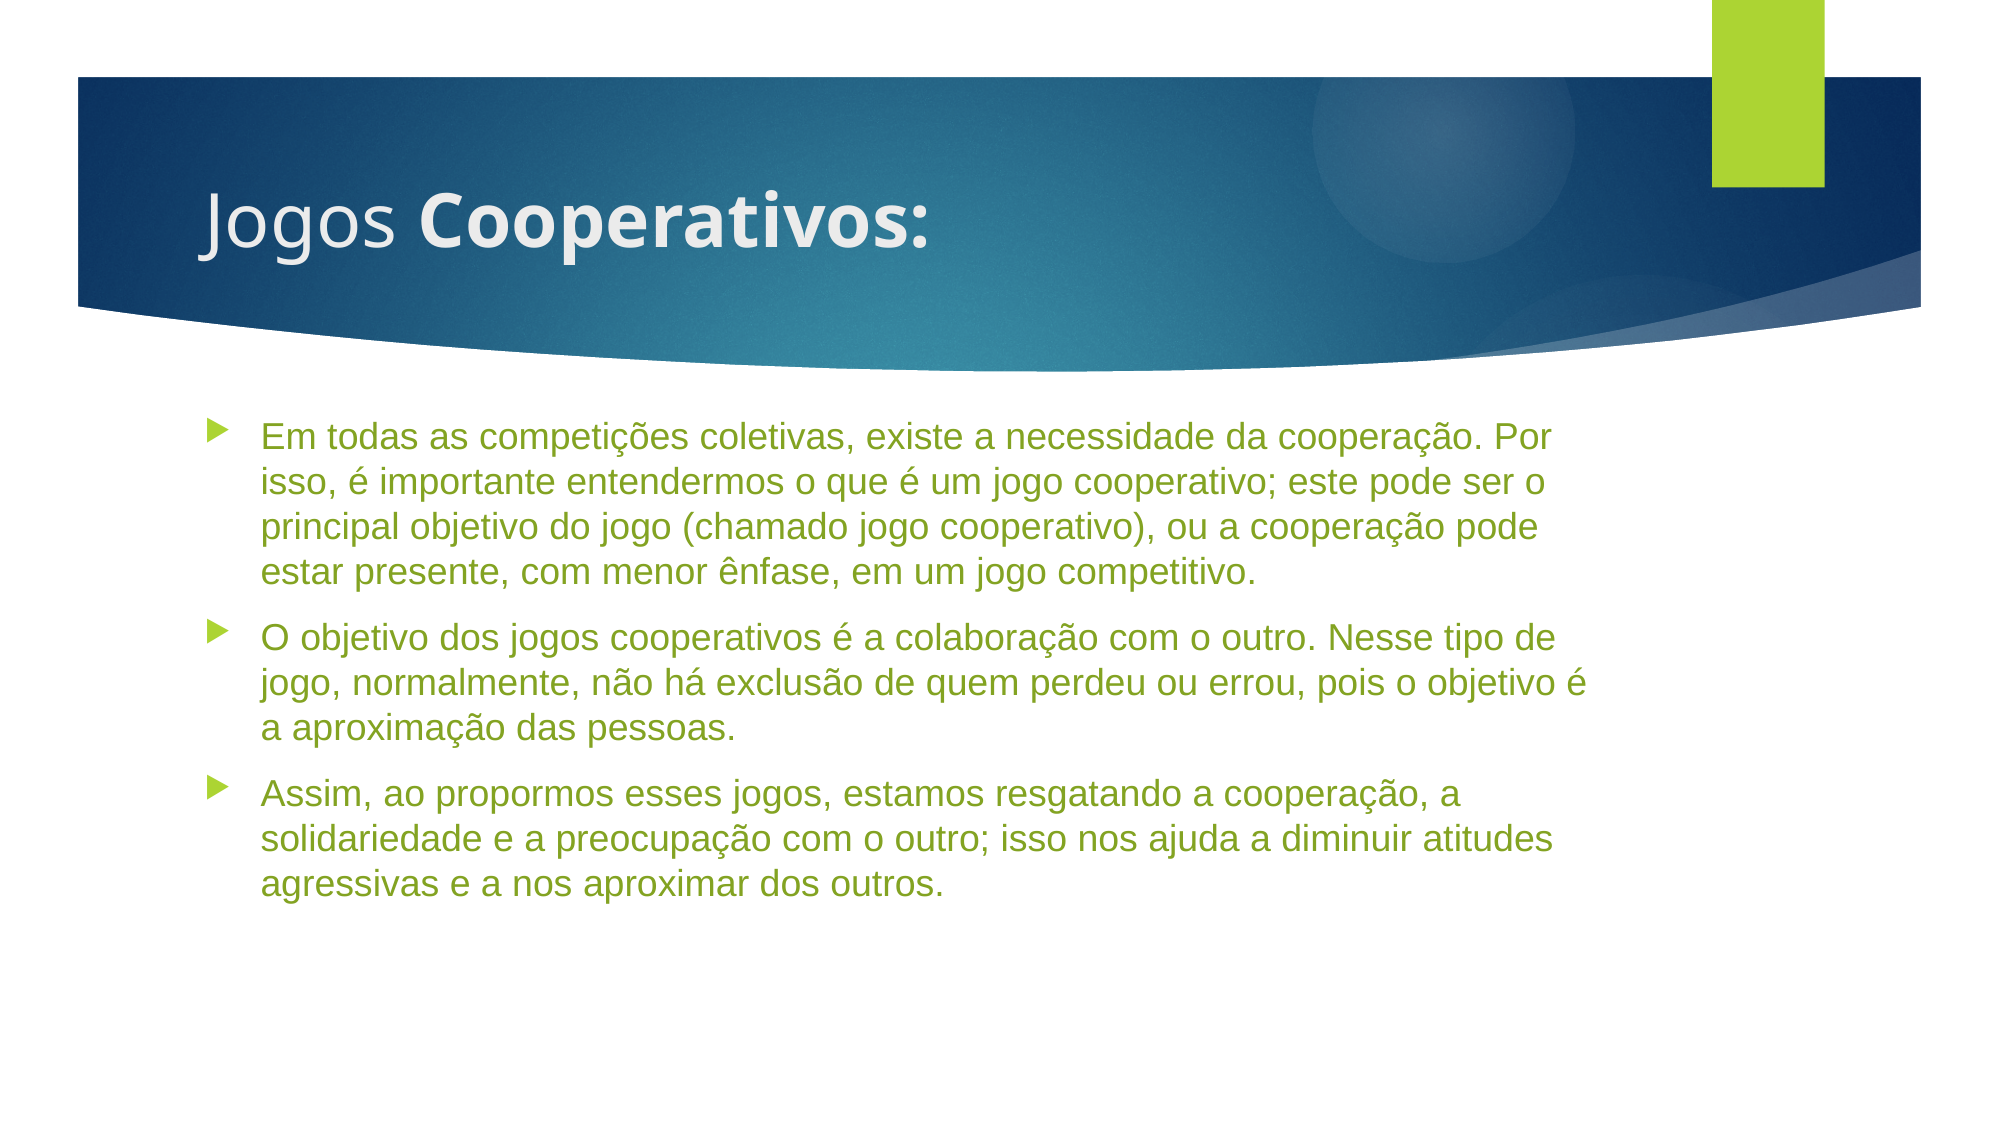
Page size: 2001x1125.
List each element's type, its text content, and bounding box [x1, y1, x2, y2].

list Em todas as competições coletivas, existe a necessidade da cooperação. Por isso, é importante entendermos o que é um jogo cooperativo; este pode ser o principal objetivo do jogo (chamado jogo cooperativo), ou a cooperação pode estar presente, com menor ênfase, em um jogo competitivo. O objetivo dos jogos cooperativos é a colaboração com o outro. Nesse tipo de jogo, normalmente, não há exclusão de quem perdeu ou errou, pois o objetivo é a aproximação das pessoas. Assim, ao propormos esses jogos, estamos resgatando a cooperação, a solidariedade e a preocupação com o outro; isso nos ajuda a diminuir atitudes agressivas e a nos aproximar dos outros. [189, 404, 1627, 920]
title Jogos Cooperativos: [189, 159, 1627, 276]
